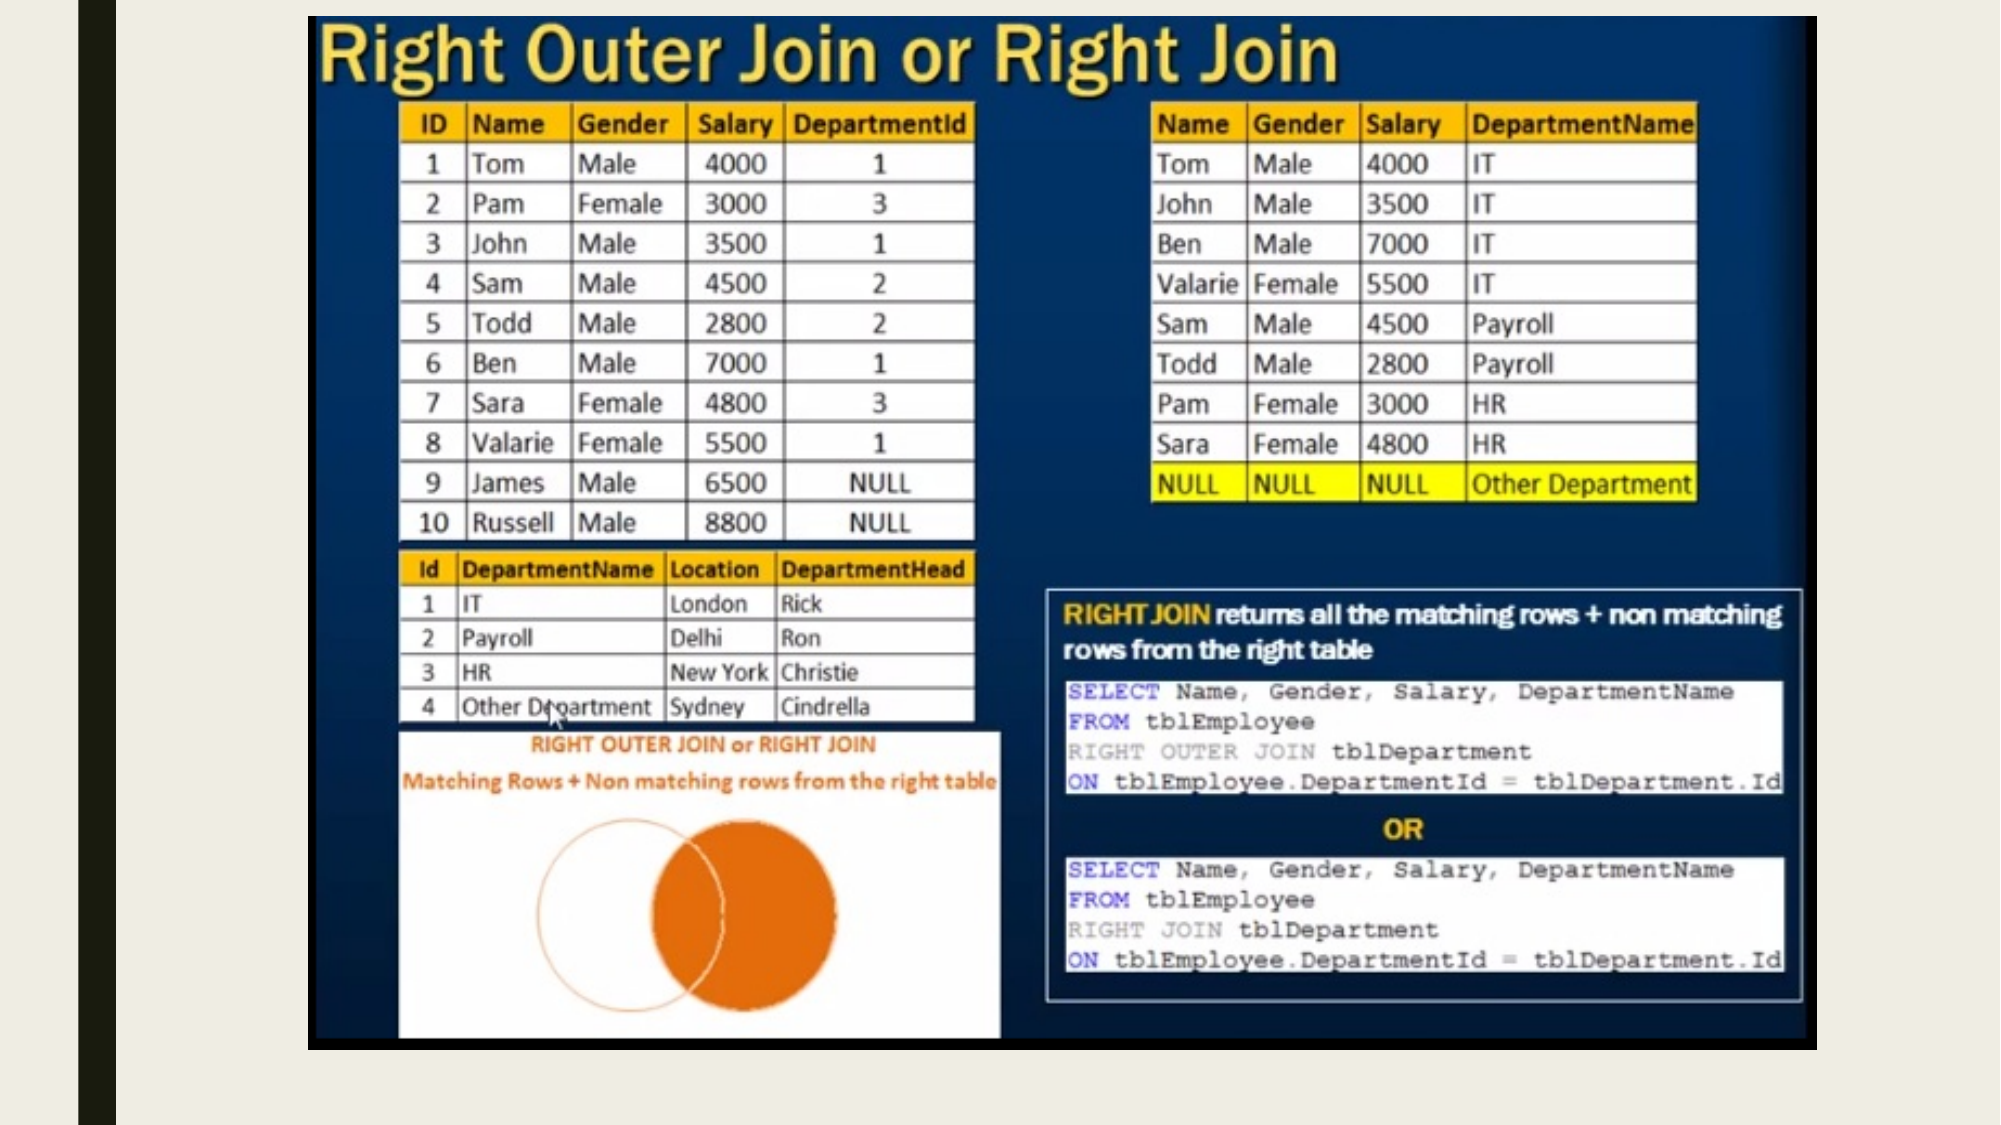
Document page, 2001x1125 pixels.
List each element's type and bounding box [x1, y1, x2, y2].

picture [308, 16, 1817, 1050]
